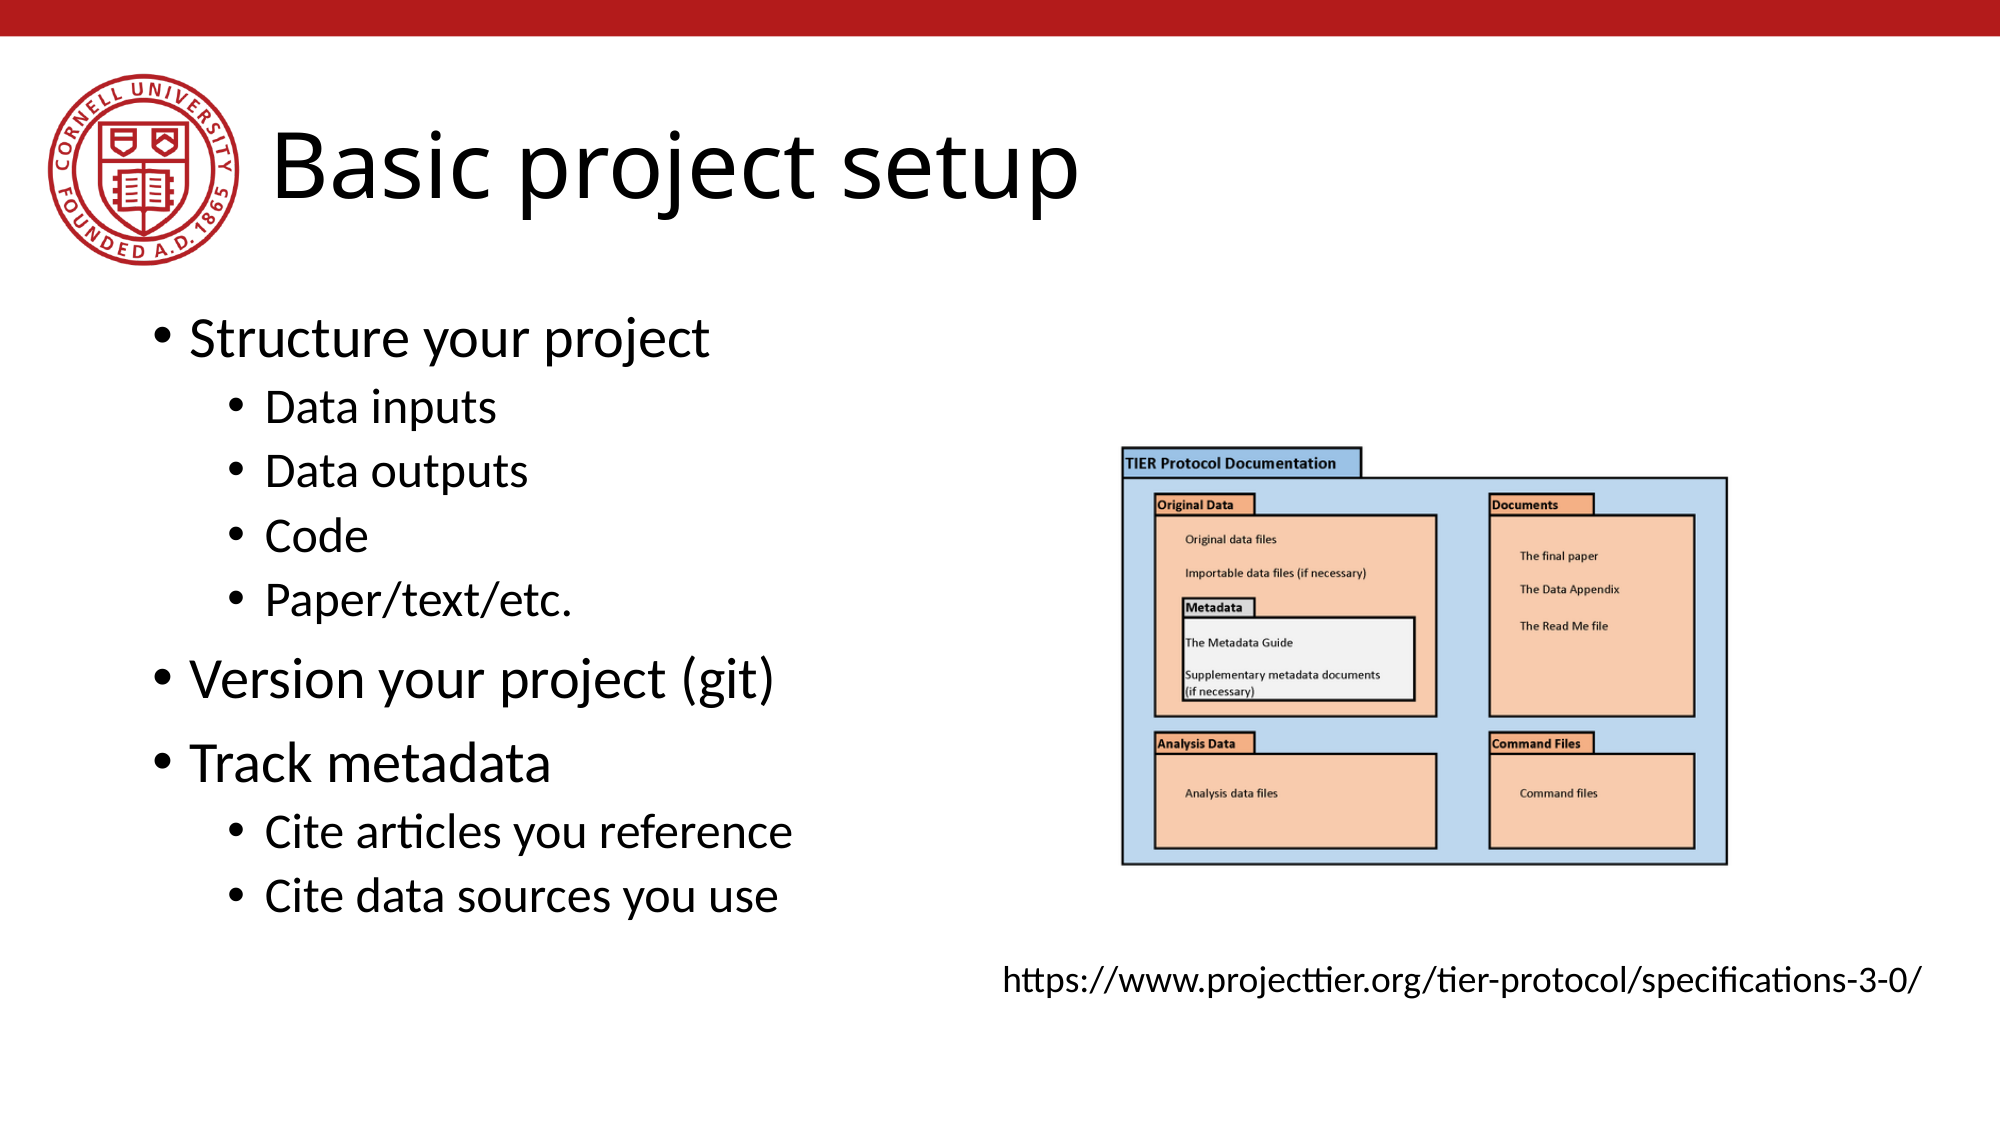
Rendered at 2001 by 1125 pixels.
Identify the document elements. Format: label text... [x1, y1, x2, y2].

picture [39, 65, 254, 274]
title Basic project setup [254, 59, 1863, 278]
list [1012, 328, 1863, 985]
list Structure your project Data inputs Data outputs Code Paper/text/etc. Version your project (git) Track metadata Cite articles you reference Cite data sources you use [137, 299, 988, 1014]
text_box https://www.projecttier.org/tier-protocol/specifications-3-0/ [987, 947, 1970, 1008]
